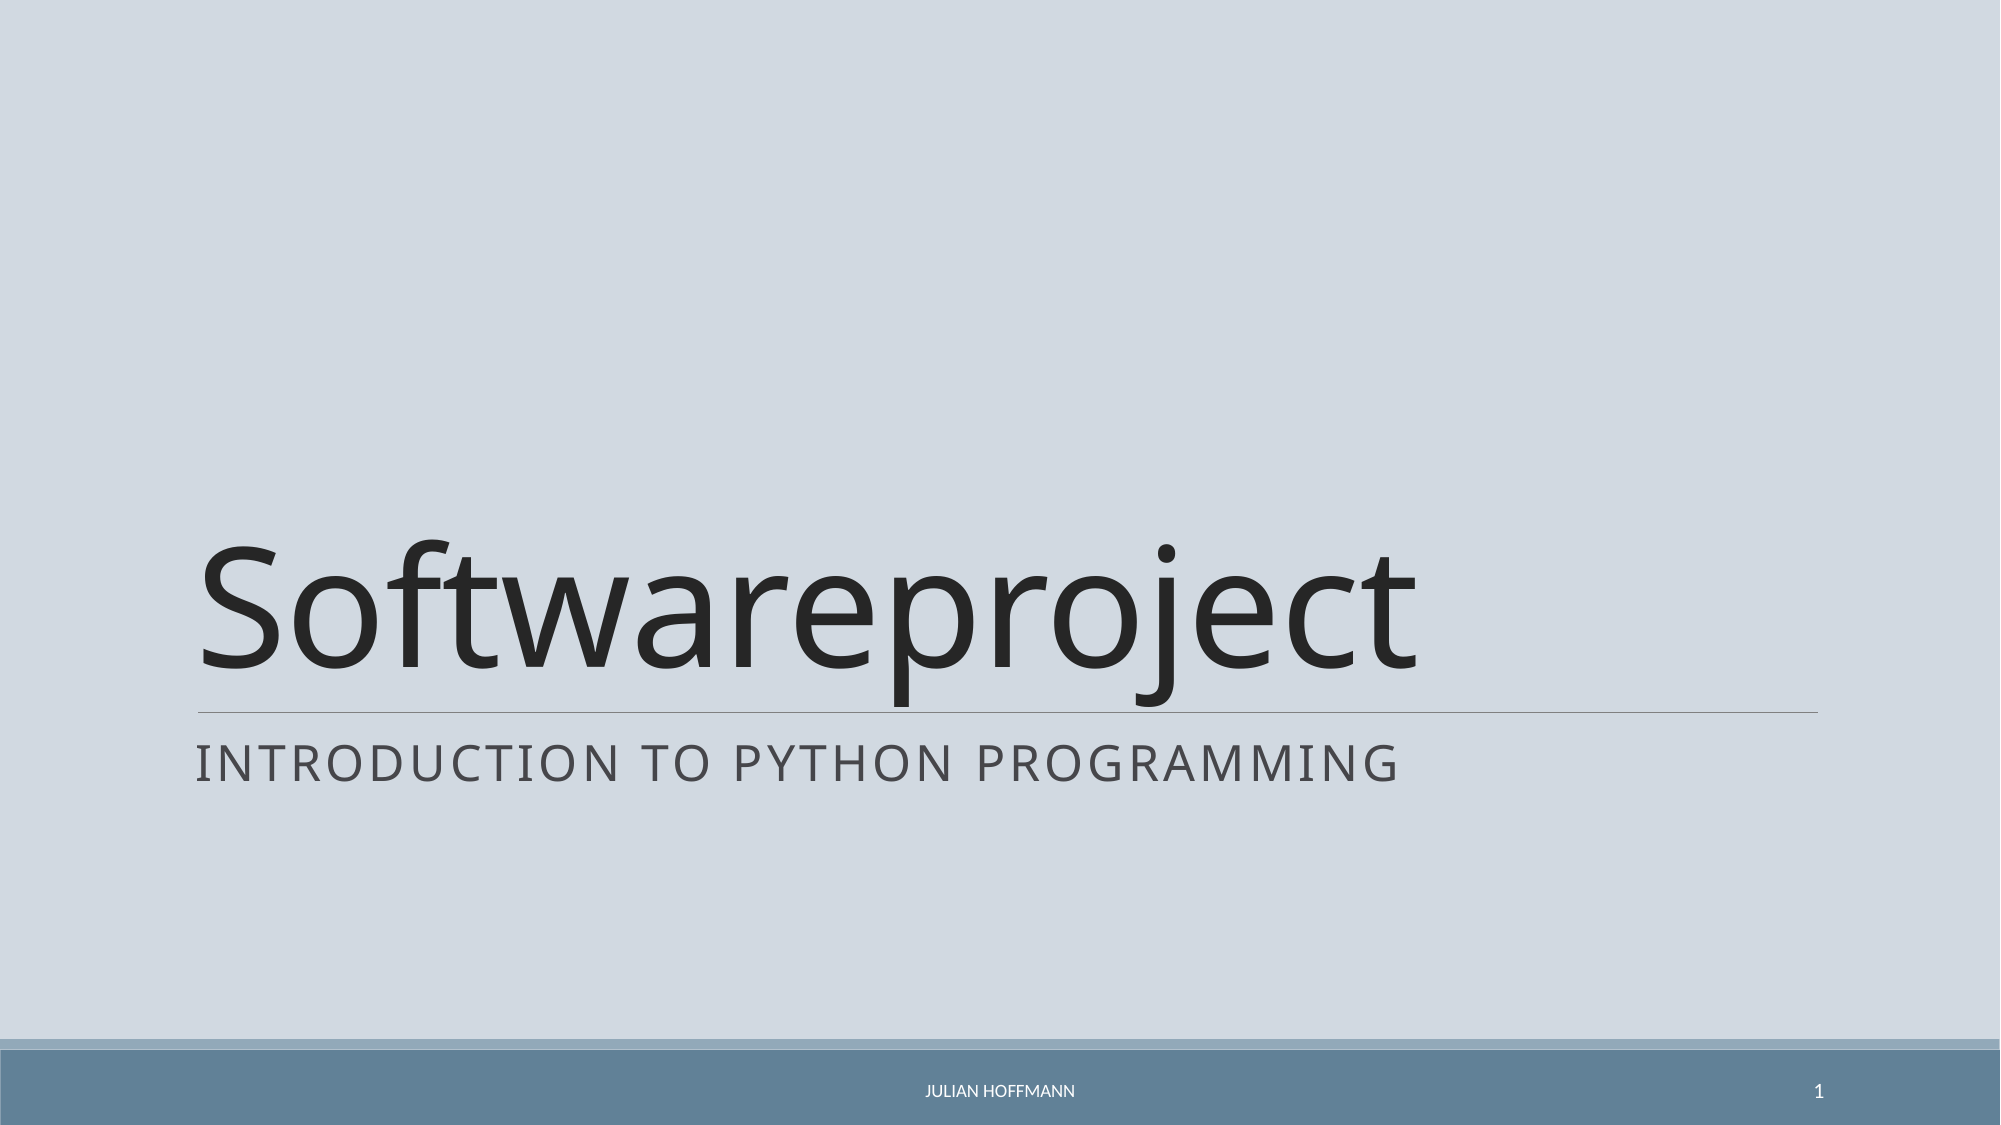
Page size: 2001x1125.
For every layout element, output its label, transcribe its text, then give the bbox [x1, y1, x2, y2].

footer Julian Hoffmann [604, 1059, 1396, 1120]
title Softwareproject [180, 124, 1830, 710]
slide_number 1 [1624, 1059, 1840, 1120]
subtitle Introduction to Python Programming [180, 730, 1831, 919]
